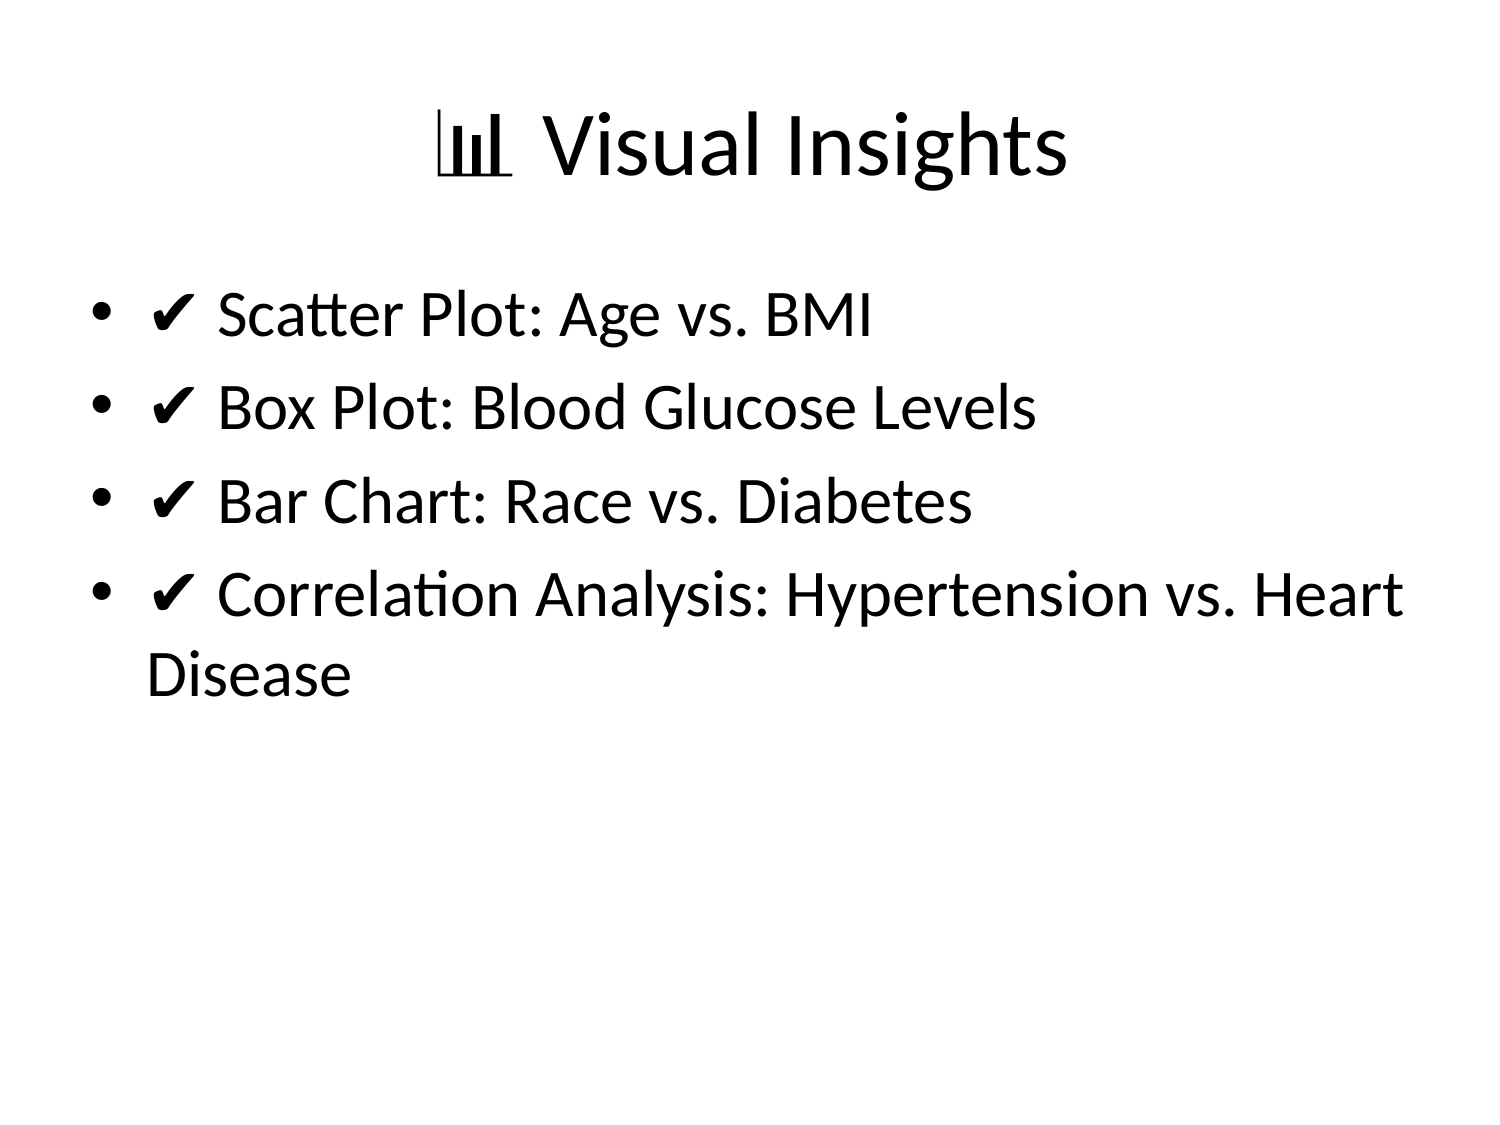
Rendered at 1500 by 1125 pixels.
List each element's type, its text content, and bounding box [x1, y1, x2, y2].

title 📊 Visual Insights [75, 45, 1425, 233]
list ✔ Scatter Plot: Age vs. BMI ✔ Box Plot: Blood Glucose Levels ✔ Bar Chart: Race vs. Diabetes ✔ Correlation Analysis: Hypertension vs. Heart Disease [75, 262, 1425, 1005]
